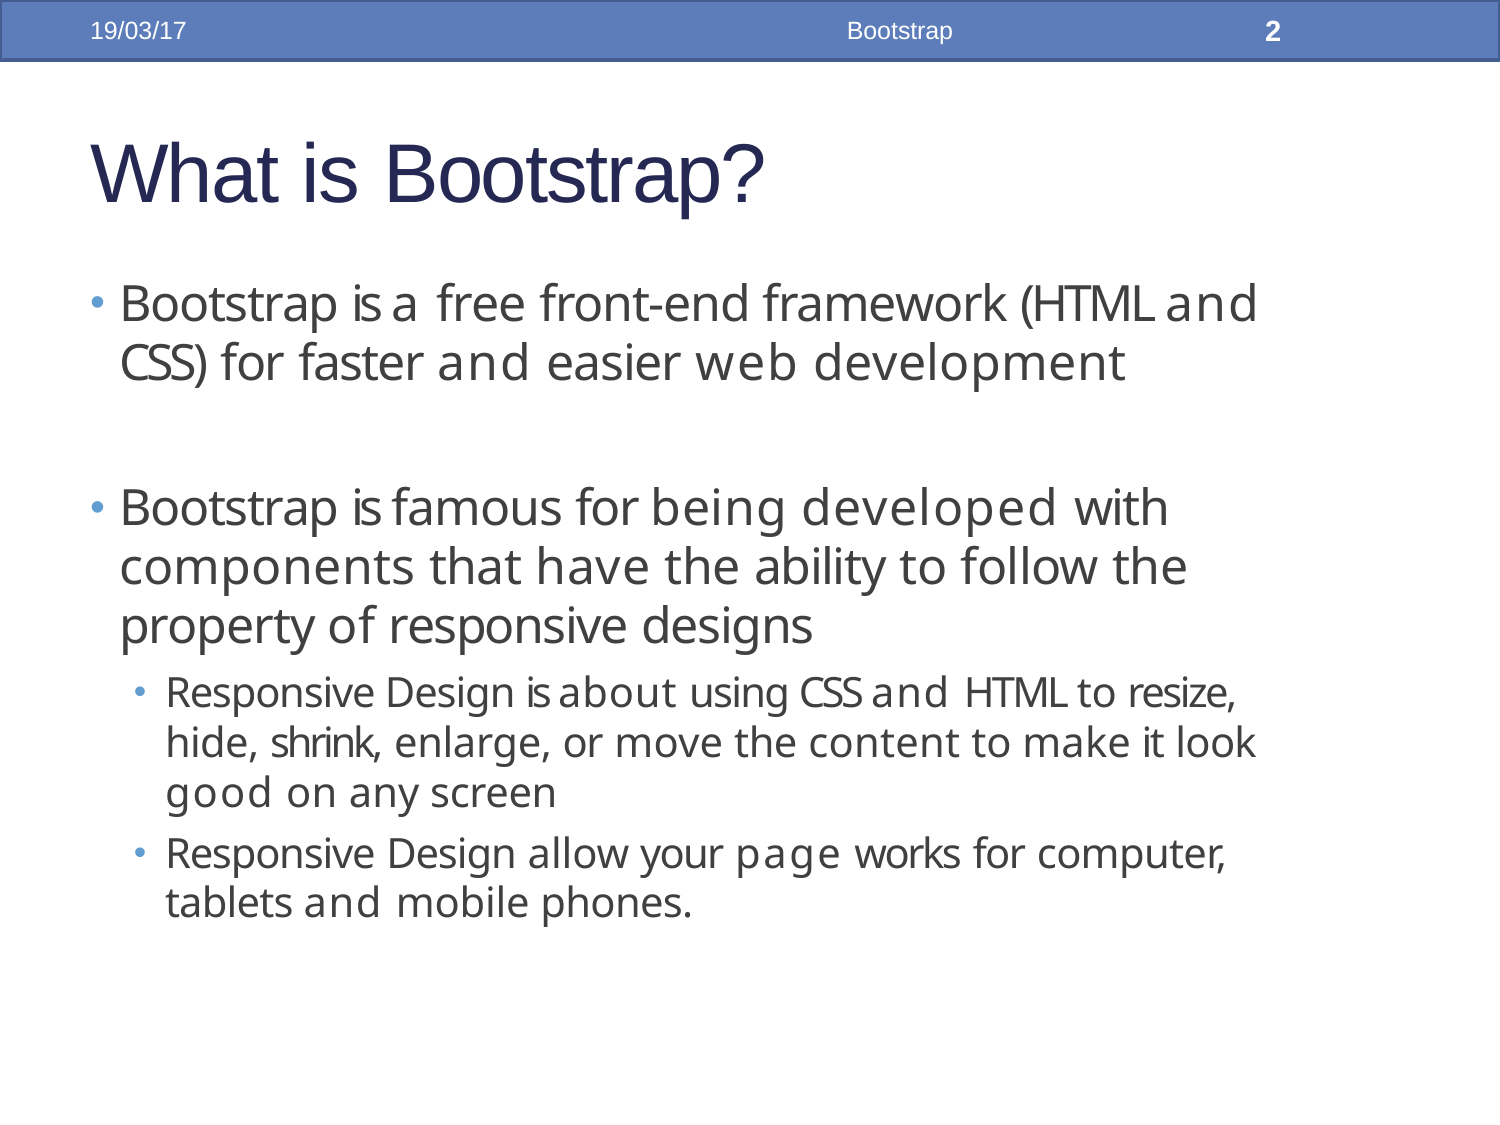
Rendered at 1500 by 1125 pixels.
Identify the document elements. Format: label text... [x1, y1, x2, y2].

text_box 19/03/17 [87, 12, 190, 45]
text_box Bootstrap [844, 12, 956, 45]
text_box What is Bootstrap? Bootstrap is a free front-end framework (HTML and CSS) for faster and easier web development Bootstrap is famous for being developed with components that have the ability to follow the property of responsive designs Responsive Design is about using CSS and HTML to resize, hide, shrink, enlarge, or move the content to make it look good on any screen Responsive Design allow your page works for computer, tablets and mobile phones. [87, 116, 1334, 926]
text_box 2 [1262, 10, 1284, 48]
